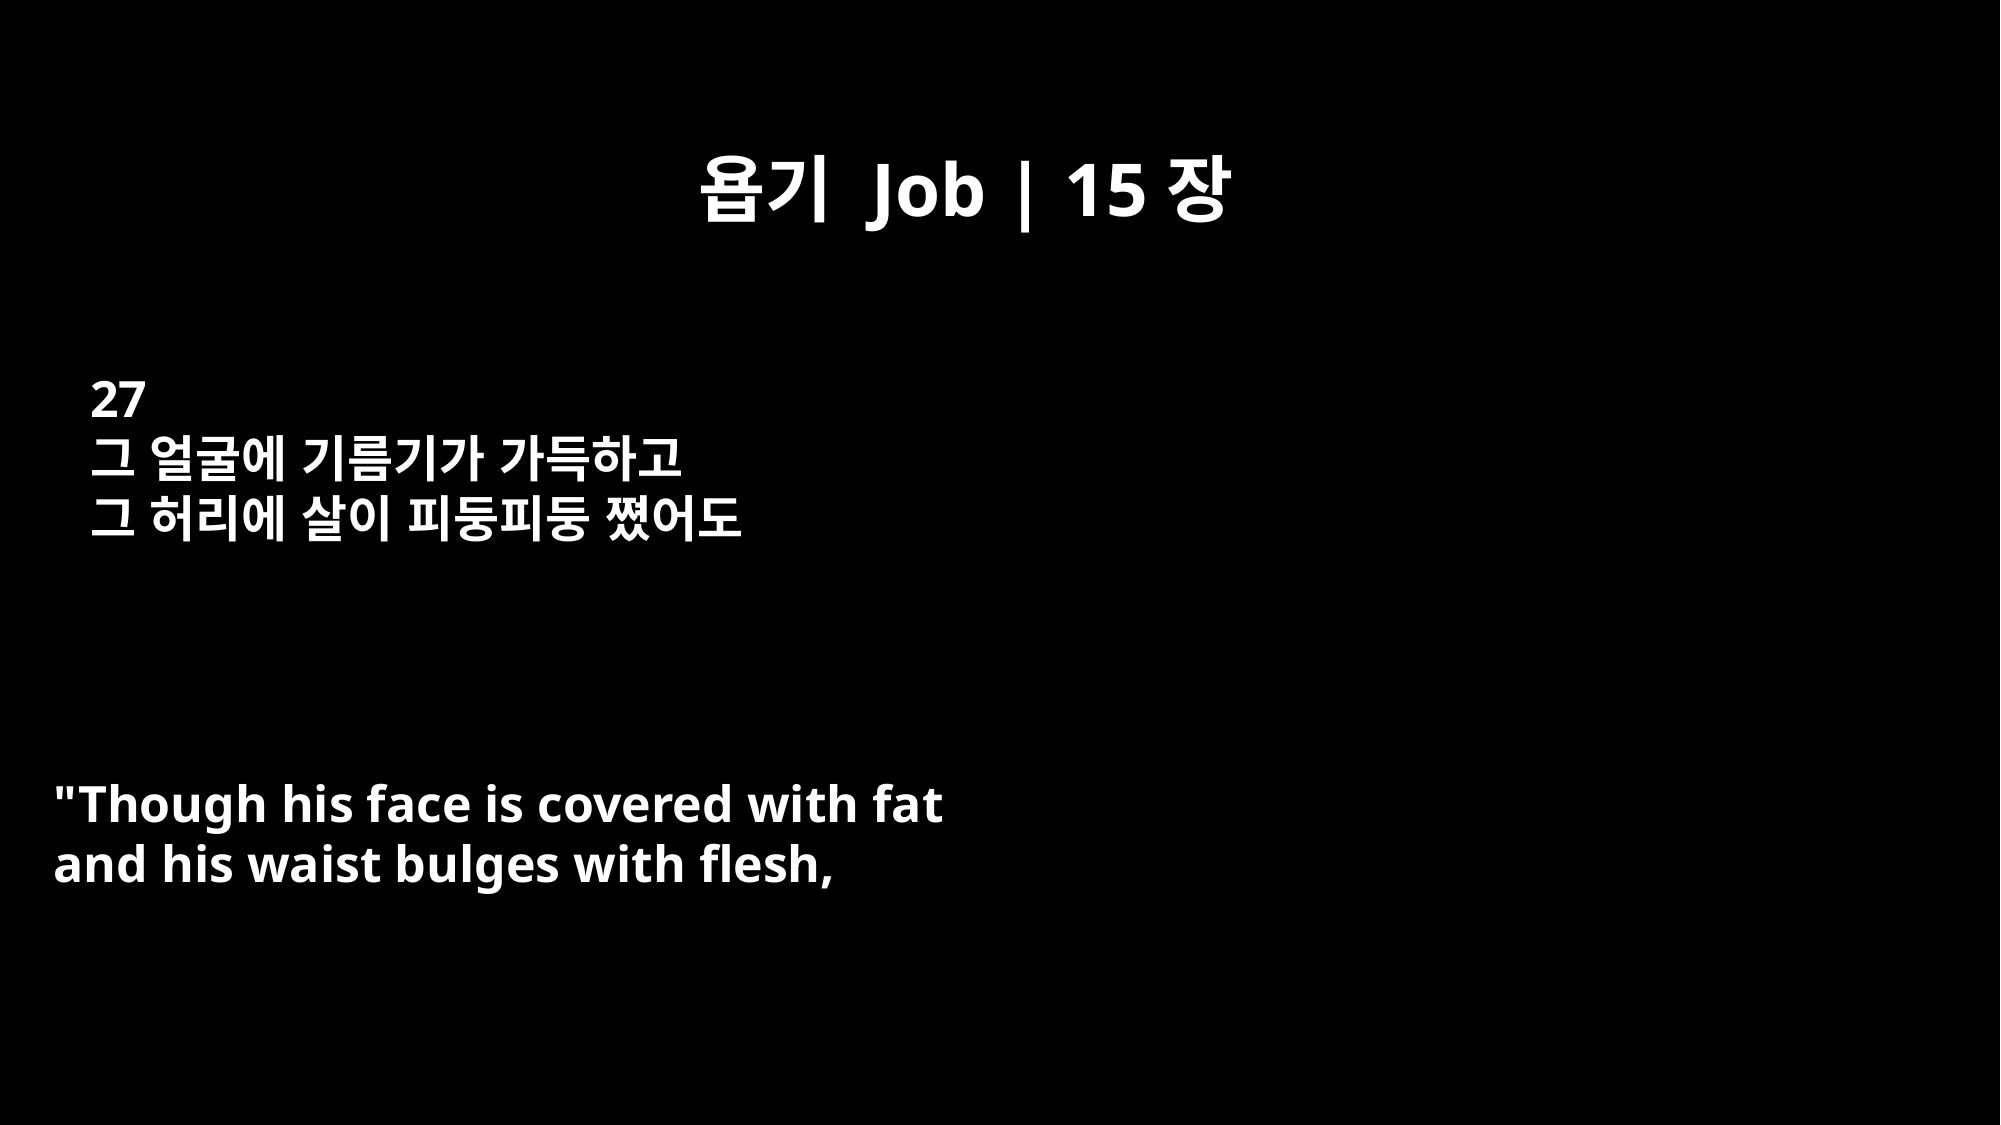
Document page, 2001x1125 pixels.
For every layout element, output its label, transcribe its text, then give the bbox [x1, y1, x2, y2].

text_box "Though his face is covered with fat and his waist bulges with flesh, [38, 764, 972, 900]
text_box 욥기 Job | 15장 [683, 136, 1249, 239]
text_box 27 그 얼굴에 기름기가 가득하고 그 허리에 살이 피둥피둥 쪘어도 [75, 359, 759, 555]
